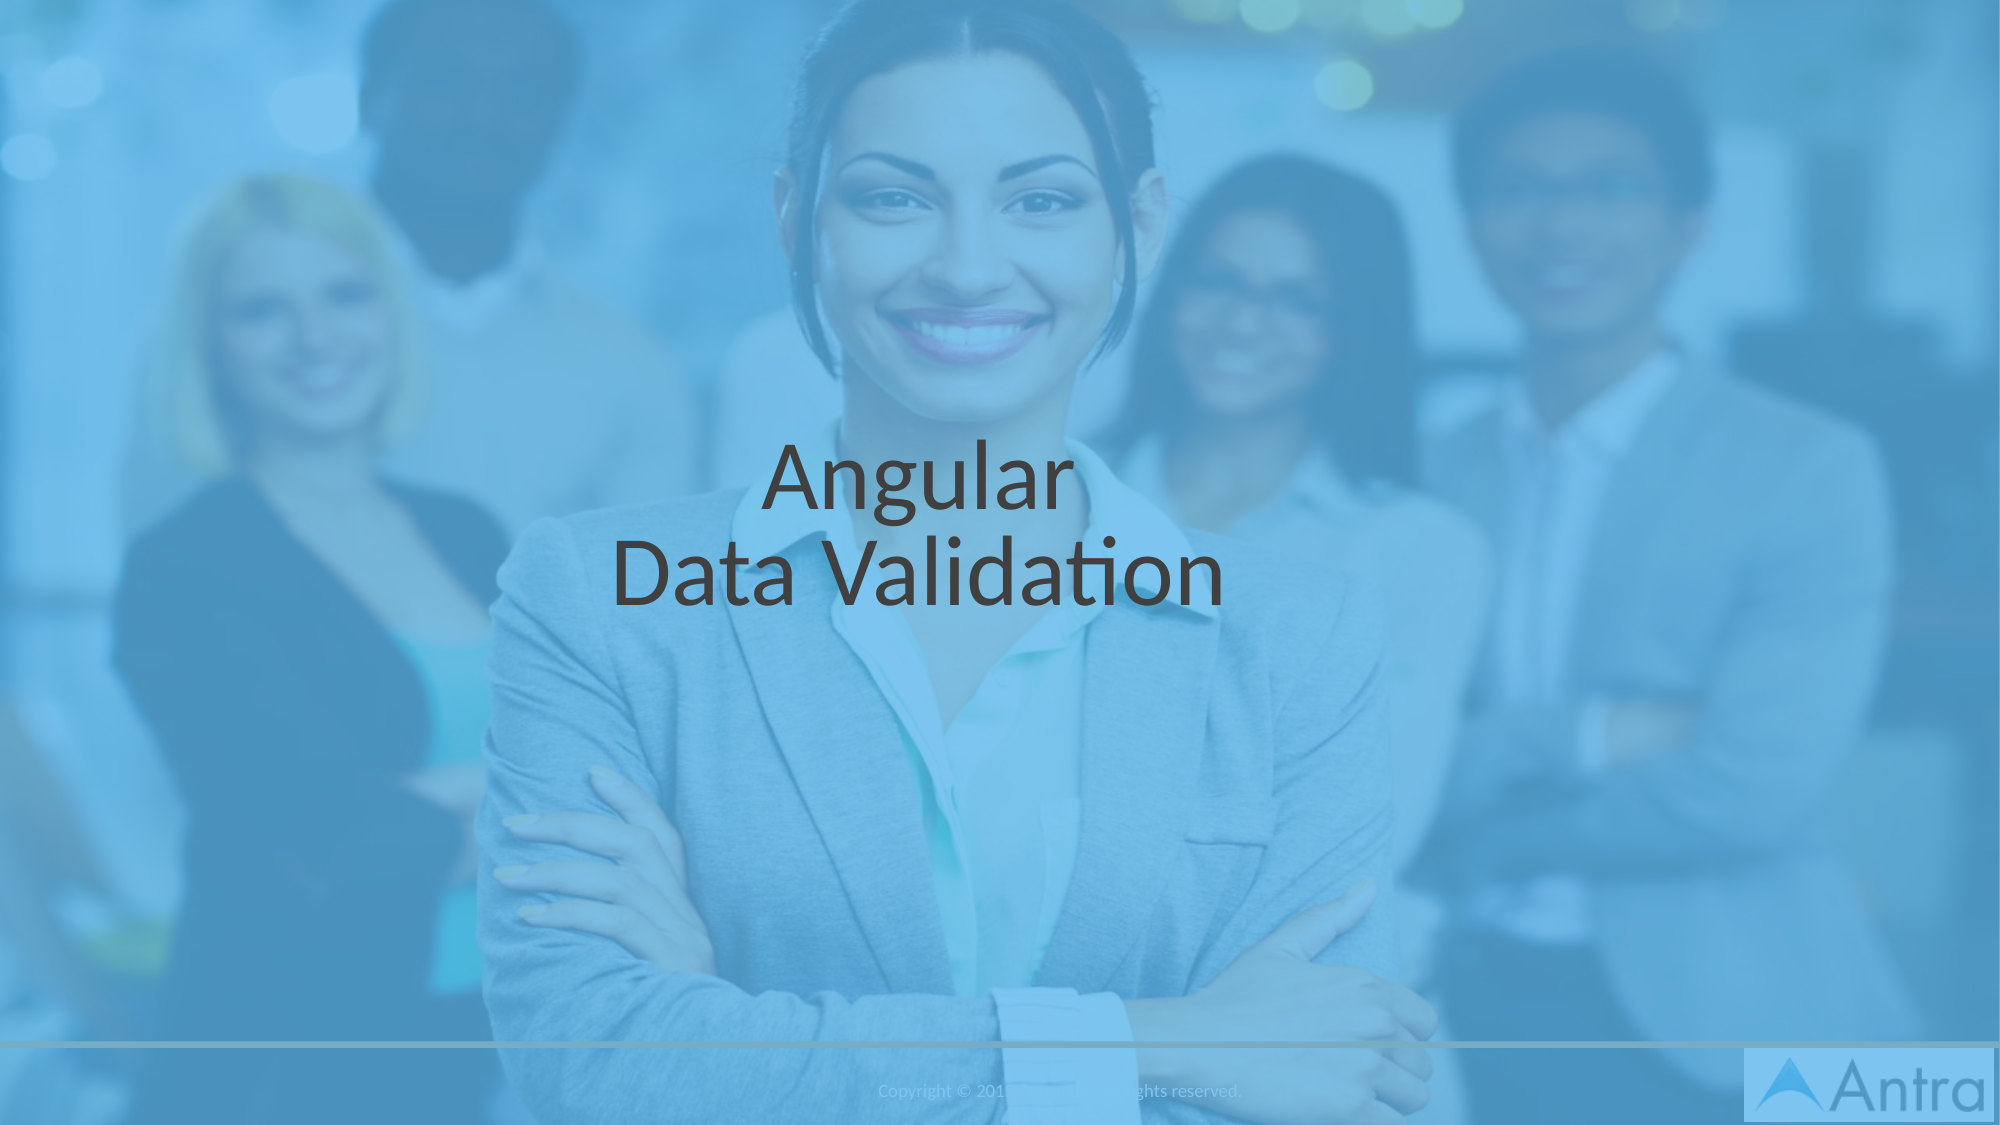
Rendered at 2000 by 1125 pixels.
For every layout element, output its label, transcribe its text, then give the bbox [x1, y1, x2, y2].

title Angular Data Validation [211, 383, 1649, 625]
